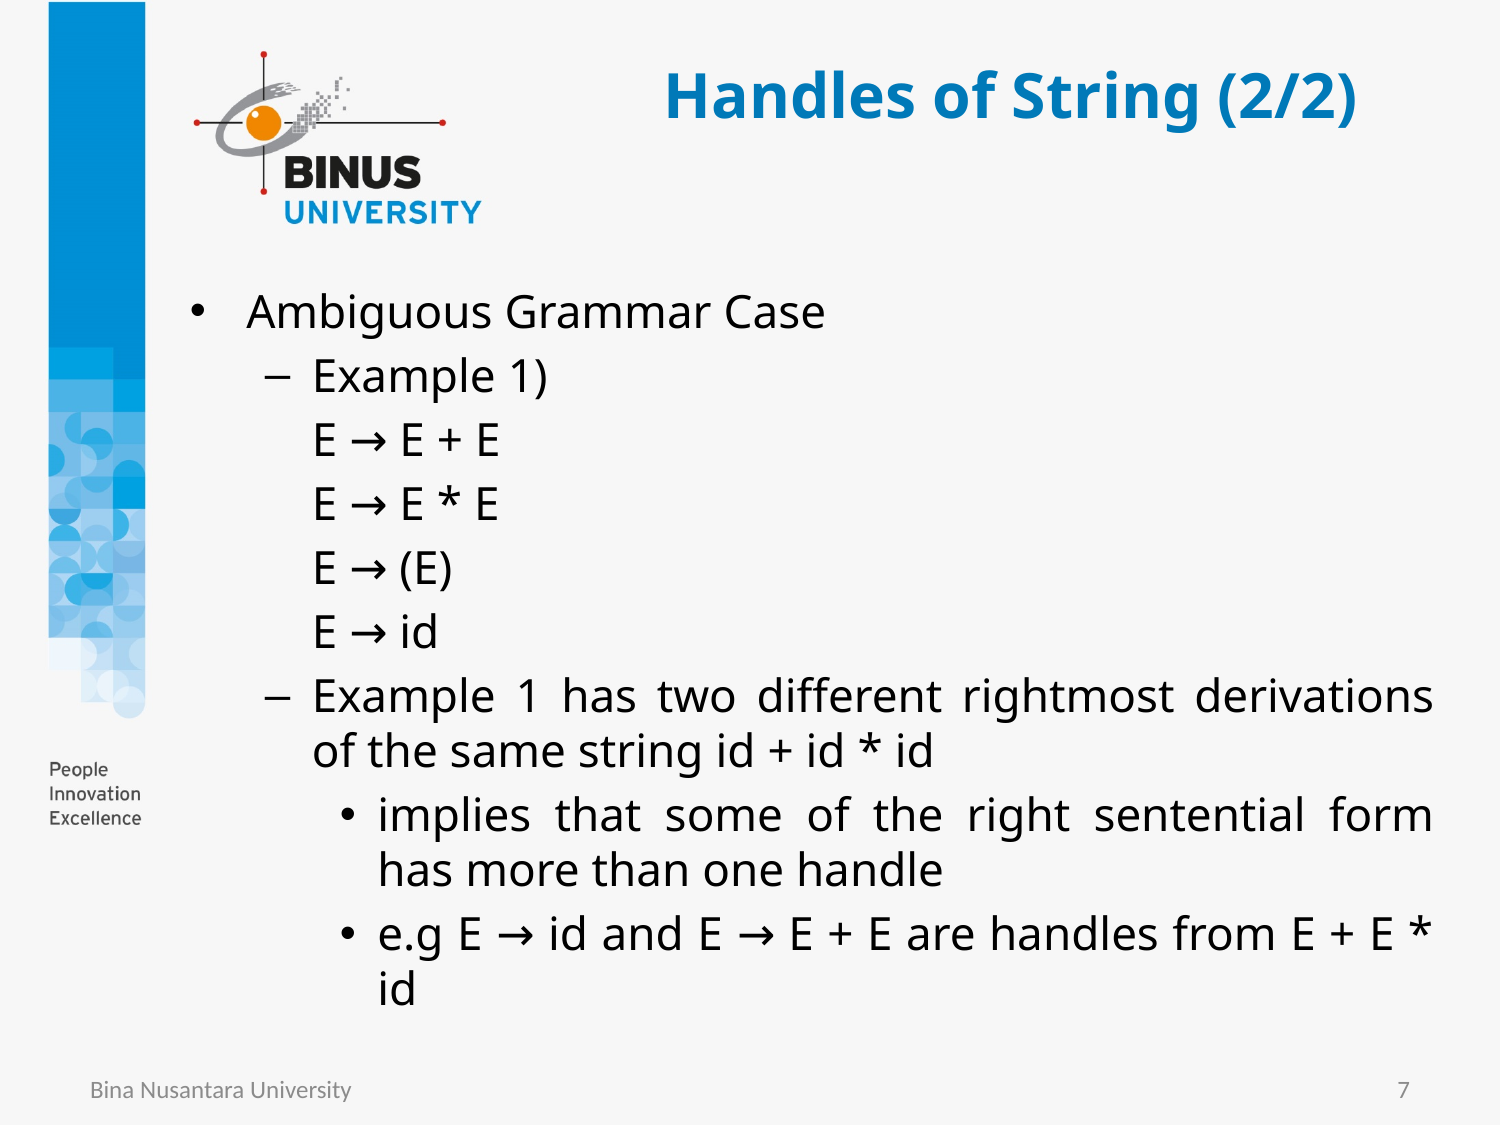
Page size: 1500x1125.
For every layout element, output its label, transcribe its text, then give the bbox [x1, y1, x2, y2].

slide_number Bina Nusantara University [75, 1058, 425, 1119]
slide_number 7 [1074, 1058, 1425, 1119]
title Handles of String (2/2) [549, 24, 1472, 163]
list Ambiguous Grammar Case Example 1) E → E + E E → E * E E → (E) E → id Example 1 has two different rightmost derivations of the same string id + id * id implies that some of the right sentential form has more than one handle e.g E → id and E → E + E are handles from E + E * id [174, 275, 1450, 1050]
picture [0, 0, 1500, 845]
